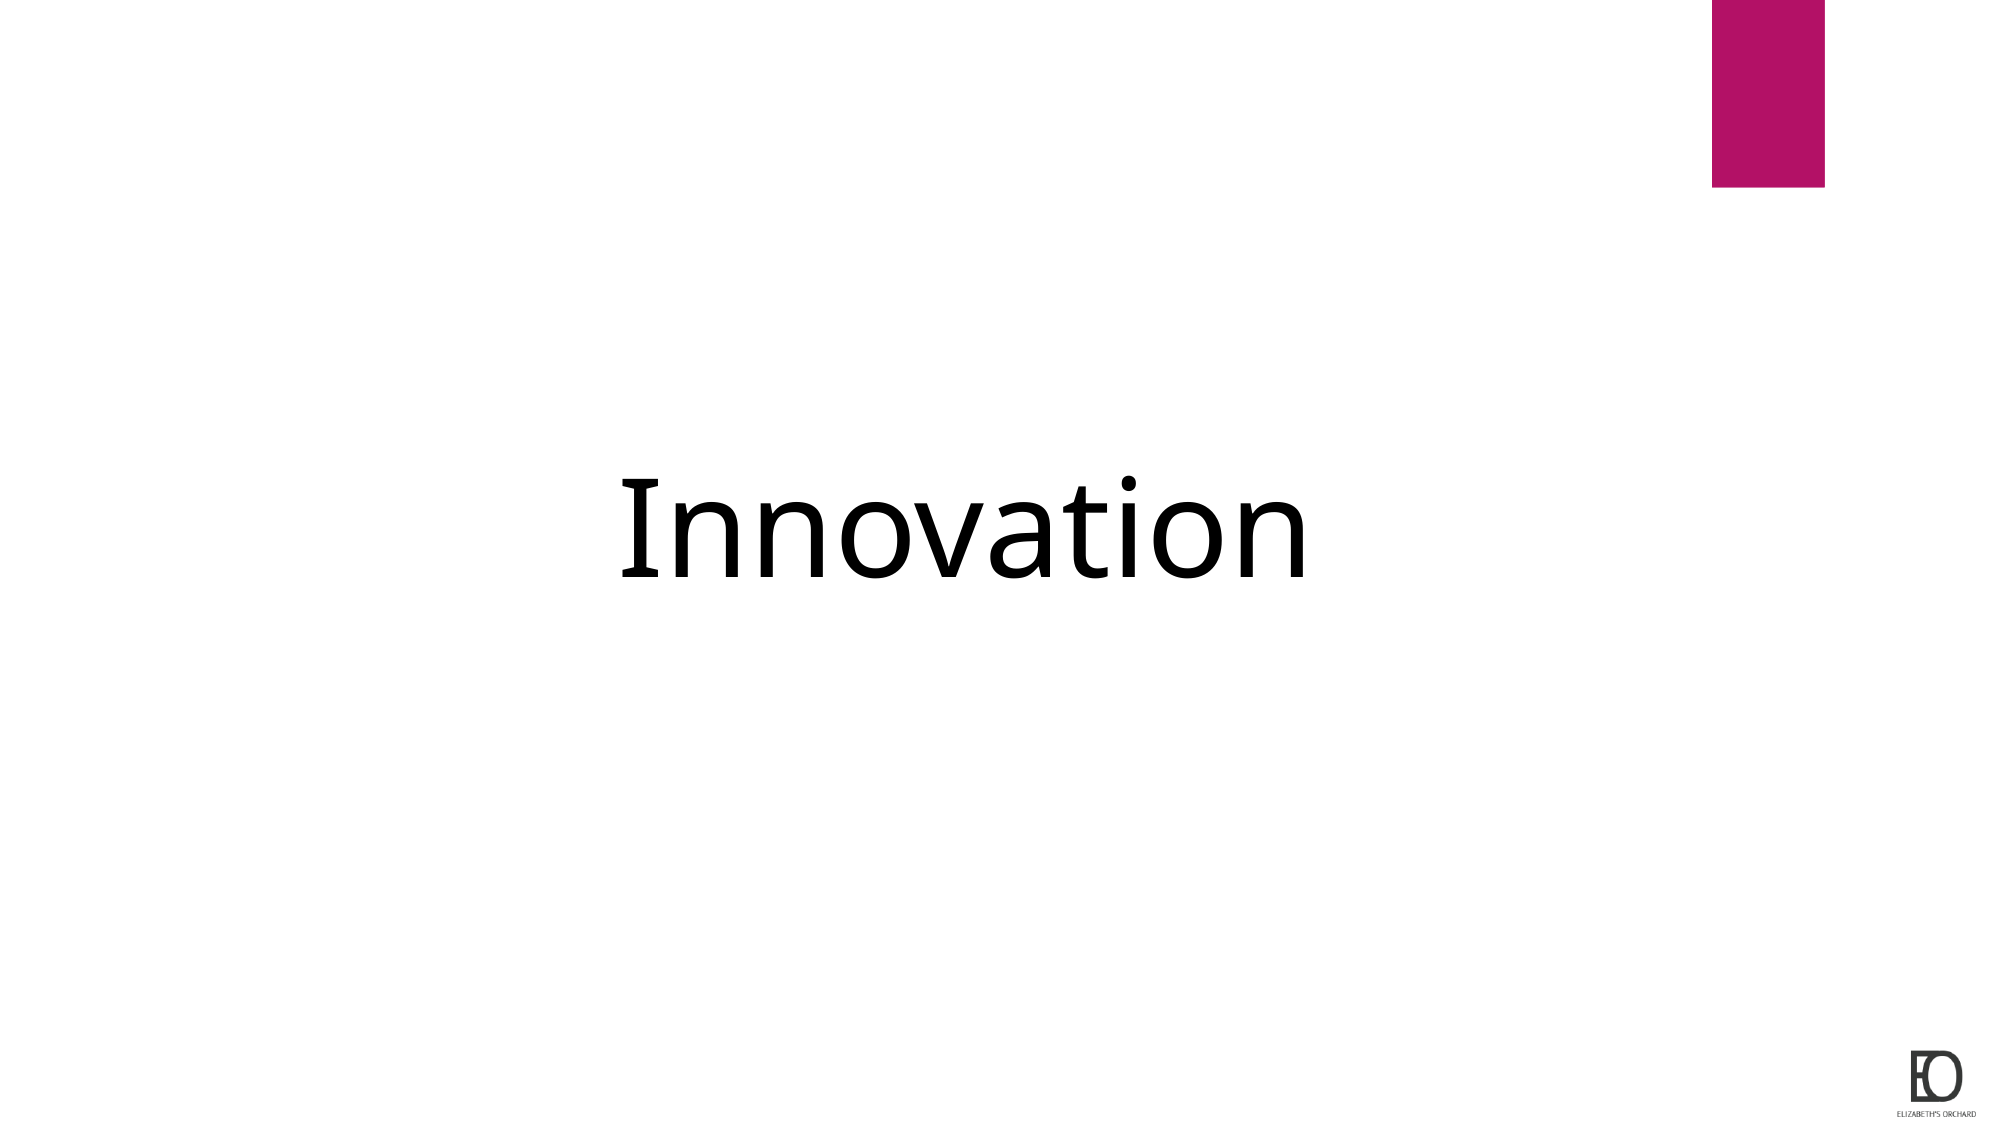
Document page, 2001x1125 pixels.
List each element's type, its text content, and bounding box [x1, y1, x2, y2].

text_box Innovation [392, 432, 1541, 778]
picture [1873, 1043, 2000, 1125]
